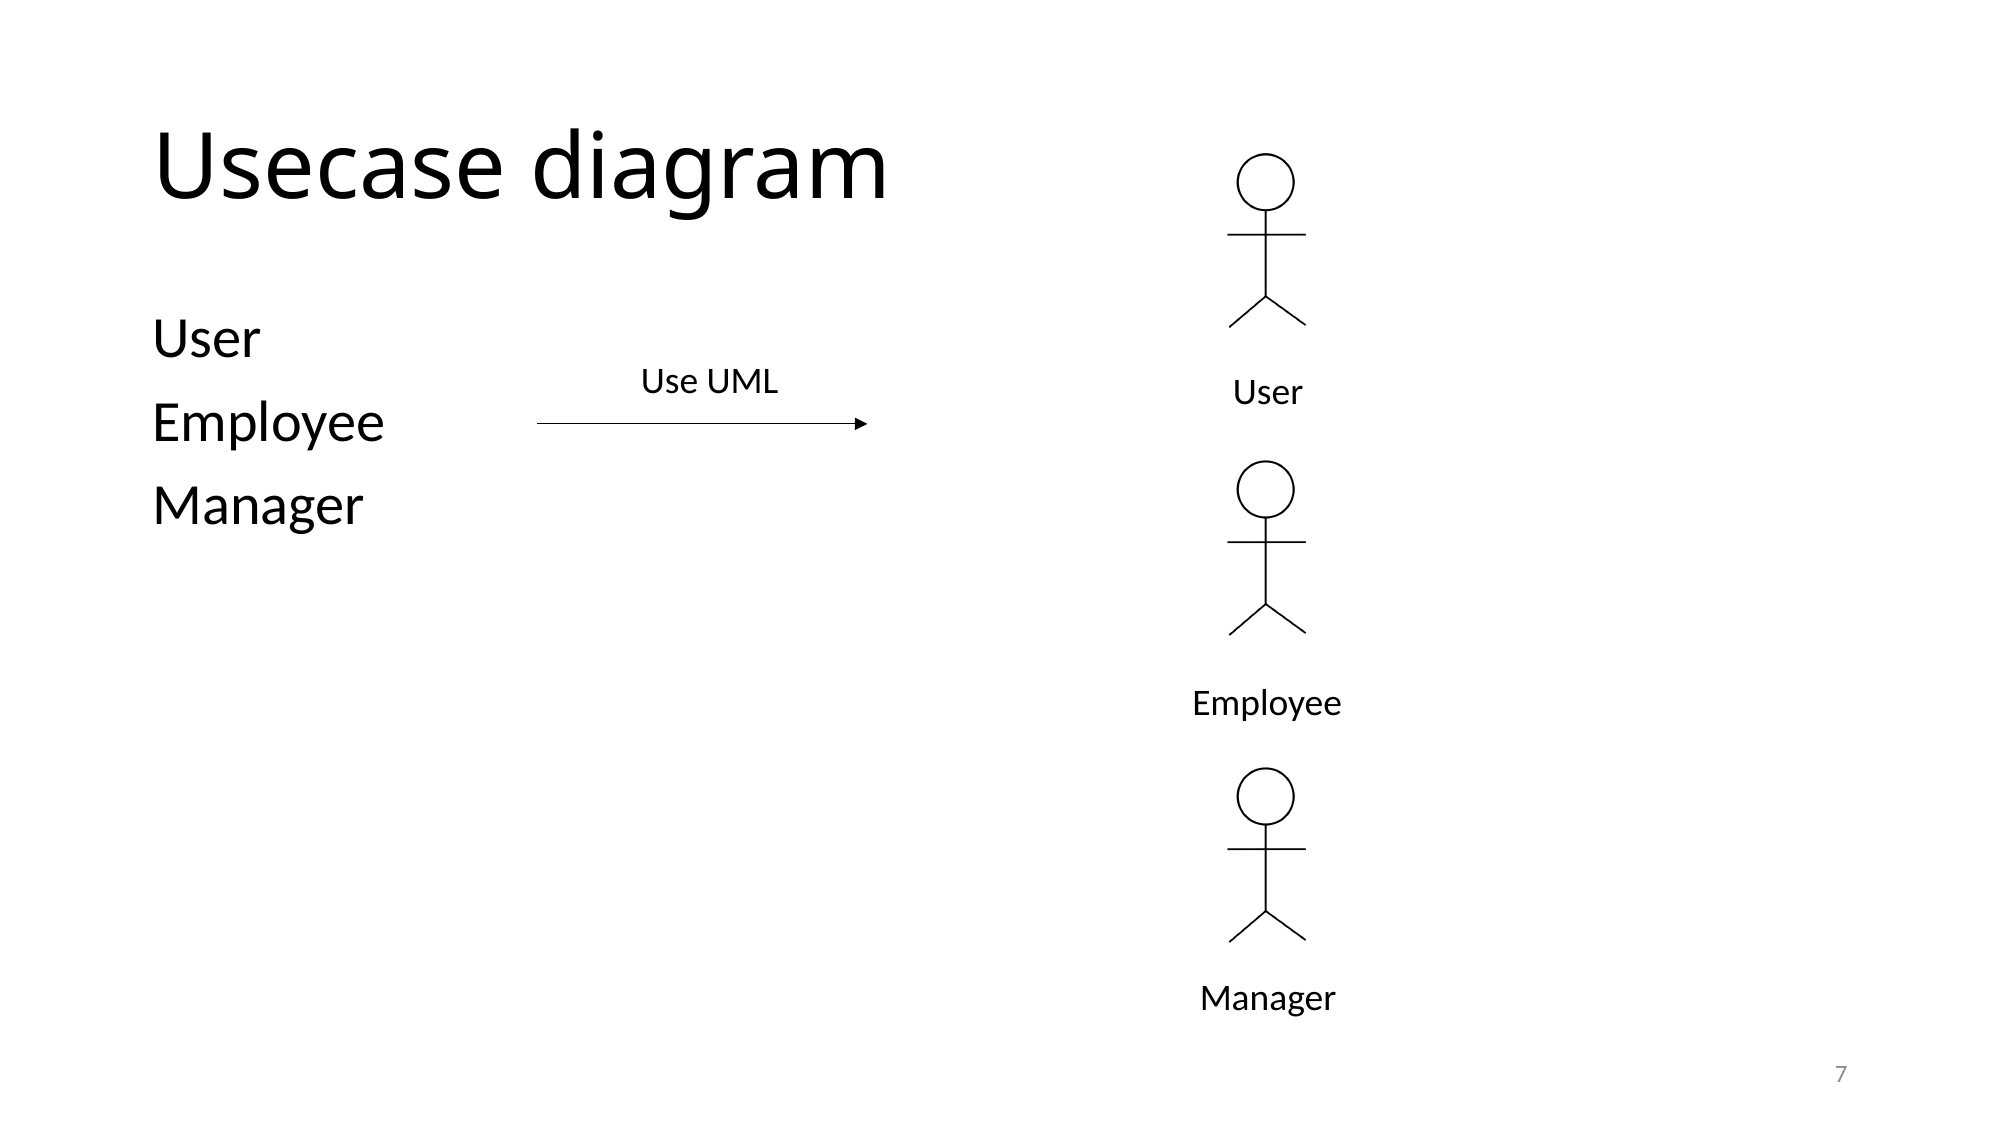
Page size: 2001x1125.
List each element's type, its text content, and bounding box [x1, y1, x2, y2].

text_box Employee [1154, 670, 1381, 731]
picture [1111, 132, 1422, 349]
text_box Manager [1180, 965, 1356, 1025]
slide_number 7 [1412, 1042, 1863, 1103]
title Usecase diagram [137, 59, 1863, 278]
picture [1111, 439, 1422, 657]
text_box User [1180, 359, 1356, 420]
list User Employee Manager [137, 299, 1863, 1014]
picture [1111, 746, 1422, 964]
text_box Use UML [626, 349, 868, 409]
